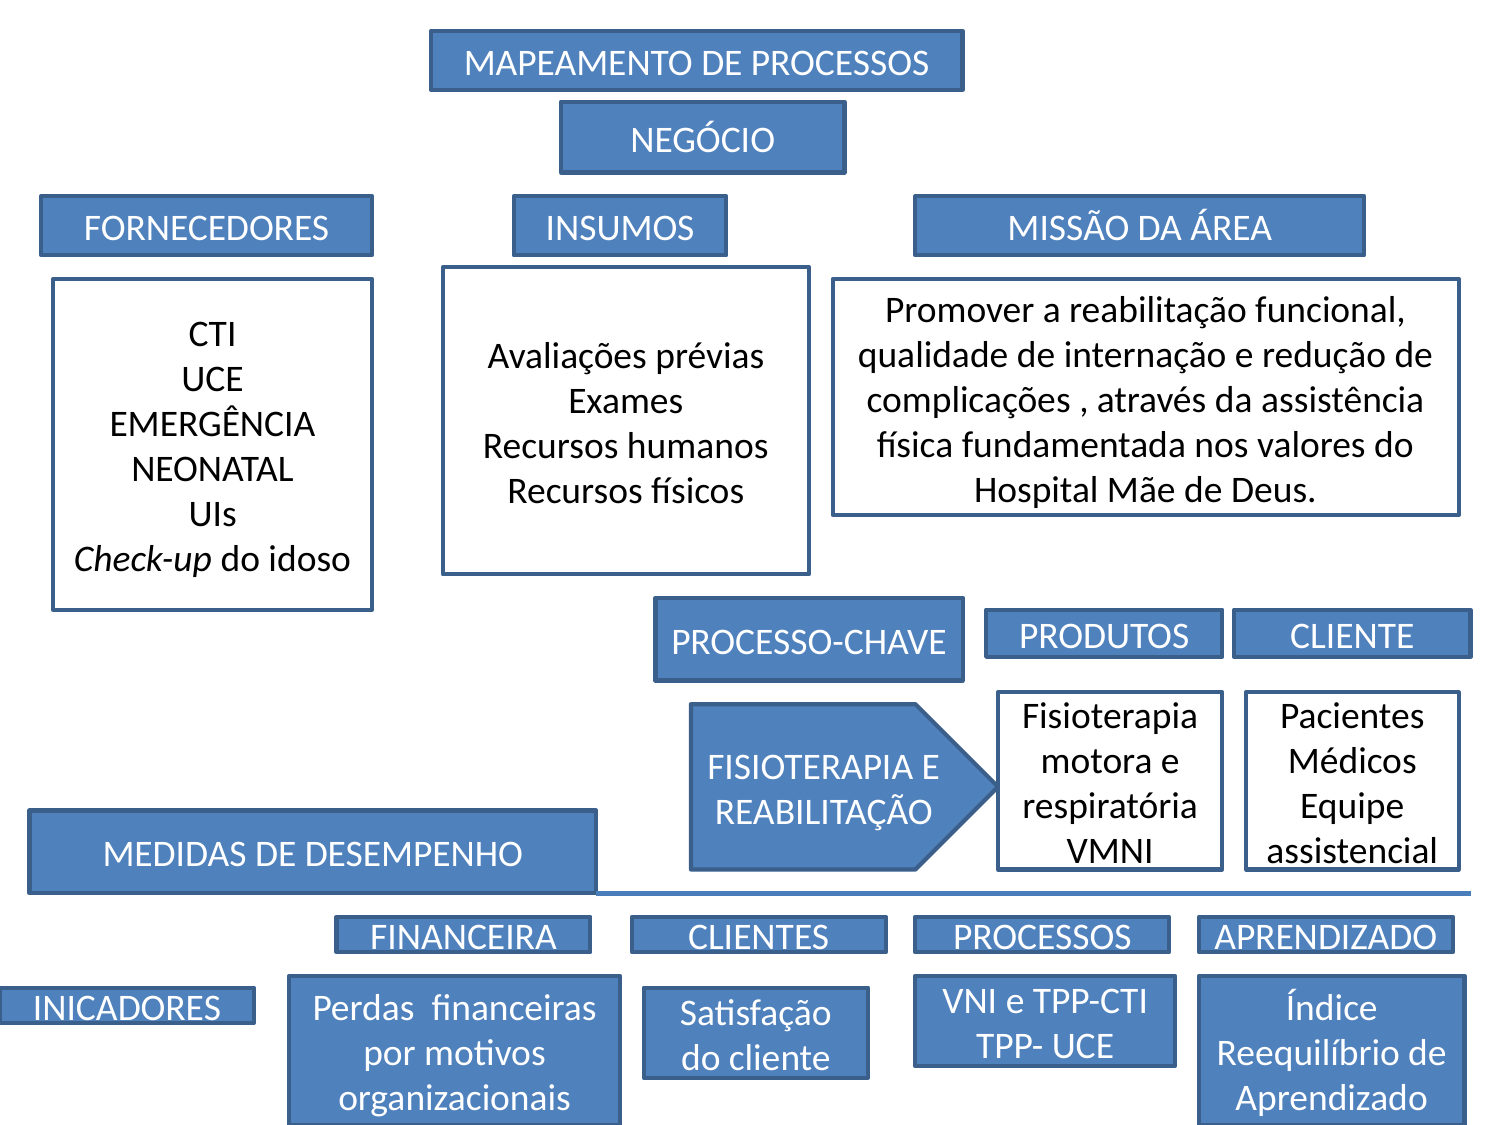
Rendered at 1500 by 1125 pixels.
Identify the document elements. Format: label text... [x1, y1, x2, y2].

text_box CTI UCE EMERGÊNCIA NEONATAL UIs Check-up do idoso [51, 277, 374, 612]
text_box APRENDIZADO [1197, 915, 1455, 954]
text_box CLIENTES [630, 915, 888, 954]
text_box MAPEAMENTO DE PROCESSOS [429, 29, 965, 92]
text_box NEGÓCIO [559, 100, 847, 175]
text_box Avaliações prévias Exames Recursos humanos Recursos físicos [441, 265, 811, 576]
text_box Satisfação do cliente [642, 986, 870, 1080]
text_box MEDIDAS DE DESEMPENHO [27, 808, 598, 895]
text_box PROCESSOS [913, 915, 1171, 954]
text_box PRODUTOS [984, 608, 1224, 659]
text_box INSUMOS [512, 194, 728, 257]
text_box MISSÃO DA ÁREA [913, 194, 1366, 257]
text_box VNI e TPP-CTI TPP- UCE [913, 974, 1177, 1068]
text_box Índice Reequilíbrio de Aprendizado [1197, 974, 1467, 1125]
text_box Perdas financeiras por motivos organizacionais [287, 974, 622, 1125]
text_box FINANCEIRA [334, 915, 592, 954]
text_box Promover a reabilitação funcional, qualidade de internação e redução de complicações , através da assistência física fundamentada nos valores do Hospital Mãe de Deus. [831, 277, 1461, 517]
text_box INICADORES [0, 986, 256, 1025]
text_box Pacientes Médicos Equipe assistencial [1244, 690, 1461, 872]
text_box PROCESSO-CHAVE [653, 596, 965, 683]
text_box FISIOTERAPIA E REABILITAÇÃO [688, 702, 996, 872]
text_box Fisioterapia motora e respiratória VMNI [996, 690, 1224, 872]
text_box CLIENTE [1232, 608, 1473, 659]
text_box FORNECEDORES [39, 194, 374, 257]
